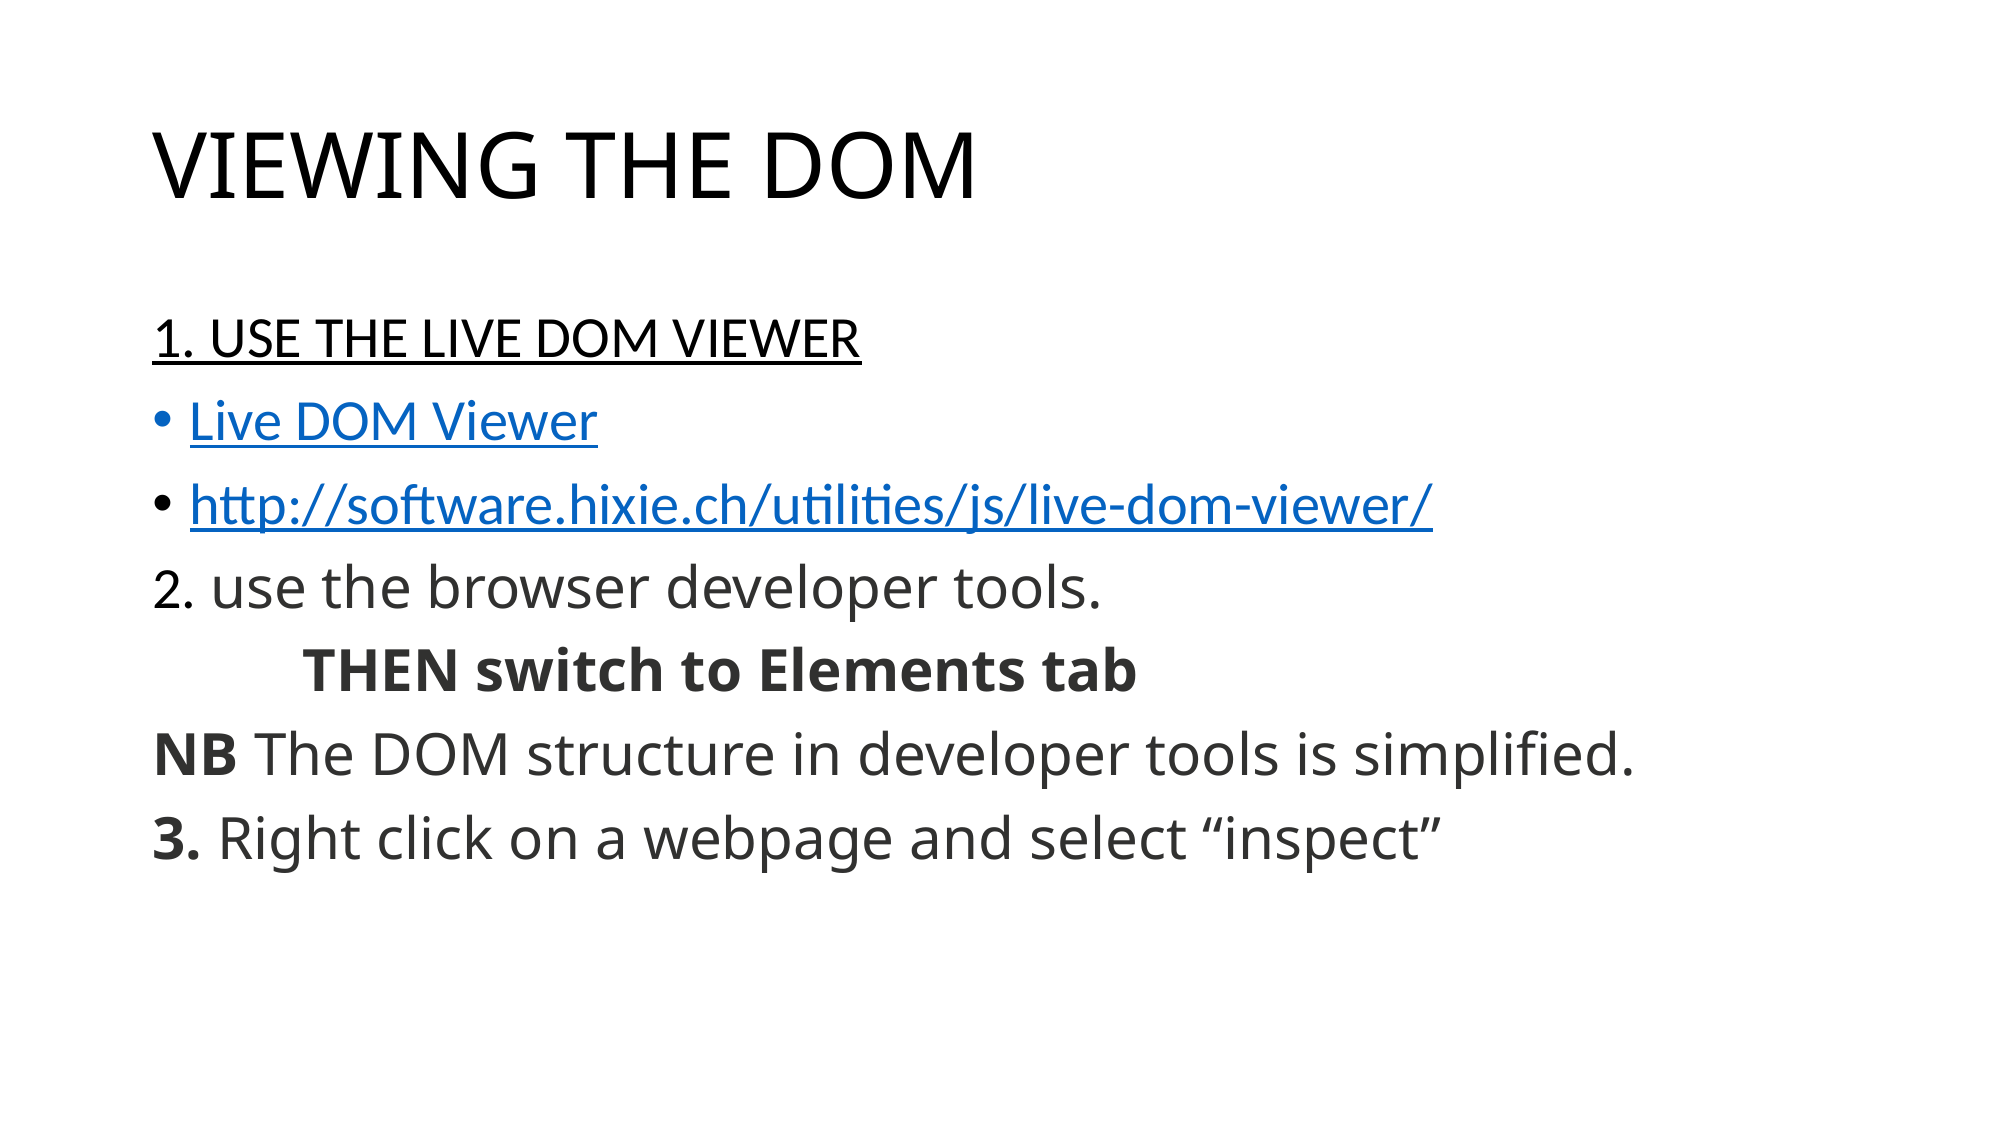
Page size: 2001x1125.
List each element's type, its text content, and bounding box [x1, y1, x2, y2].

list 1. USE THE LIVE DOM VIEWER Live DOM Viewer http://software.hixie.ch/utilities/js/live-dom-viewer/ 2. use the browser developer tools. THEN switch to Elements tab NB The DOM structure in developer tools is simplified. 3. Right click on a webpage and select “inspect” [137, 299, 1863, 1014]
title VIEWING THE DOM [137, 59, 1863, 278]
